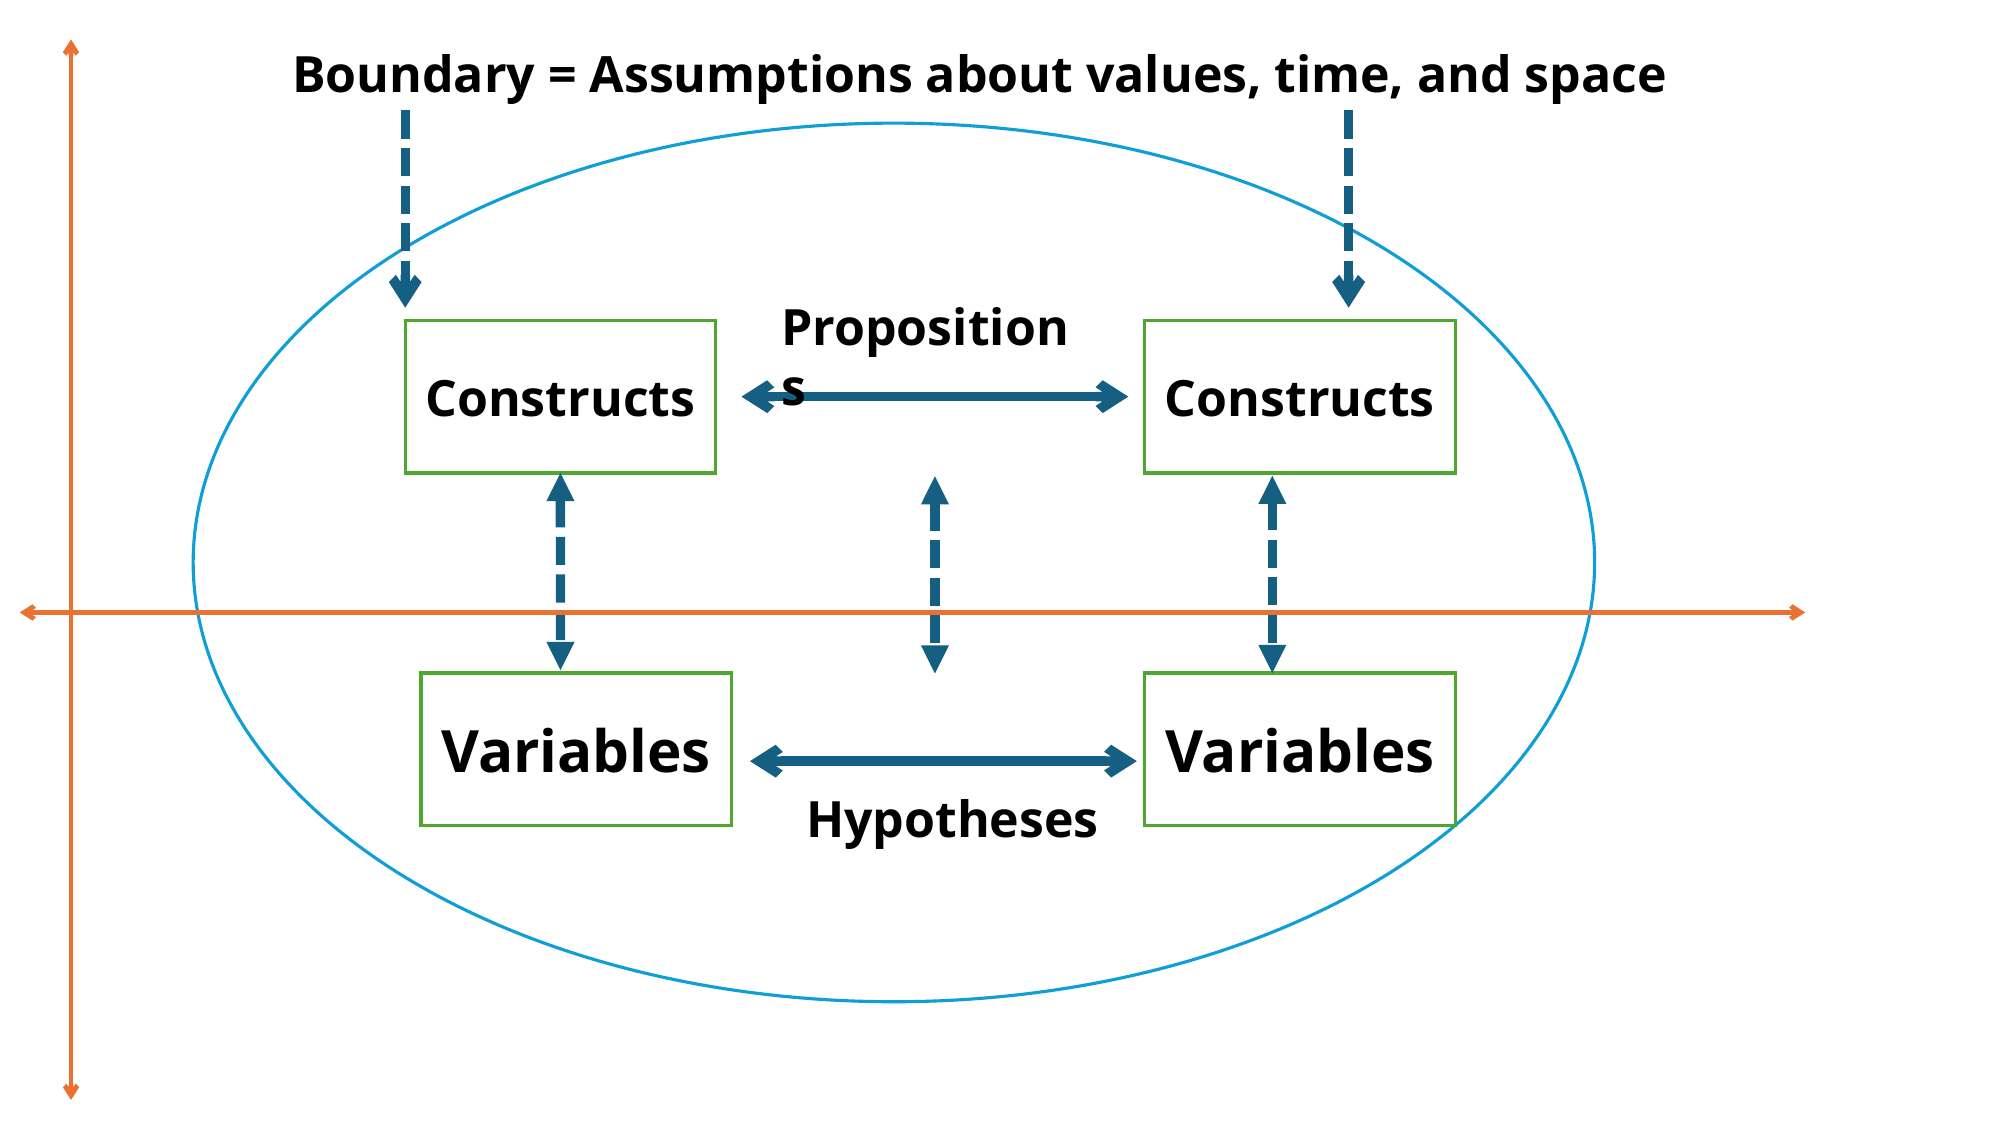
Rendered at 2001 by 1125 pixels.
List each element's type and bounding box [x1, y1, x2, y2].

text_box [19, 34, 1890, 1101]
